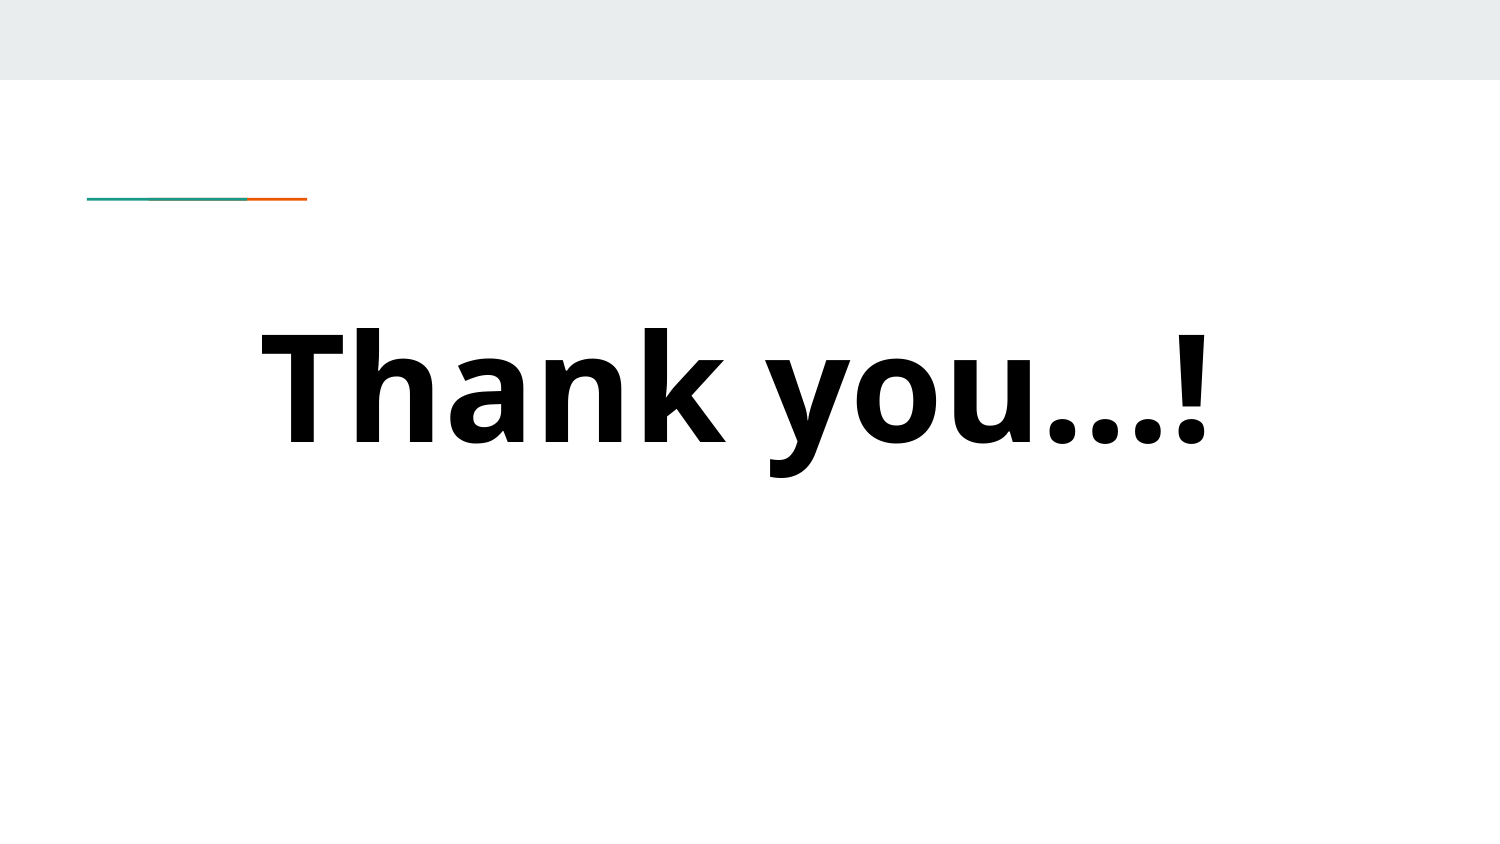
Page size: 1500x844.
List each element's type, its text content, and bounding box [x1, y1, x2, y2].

text_box Thank you…! [223, 277, 1249, 488]
